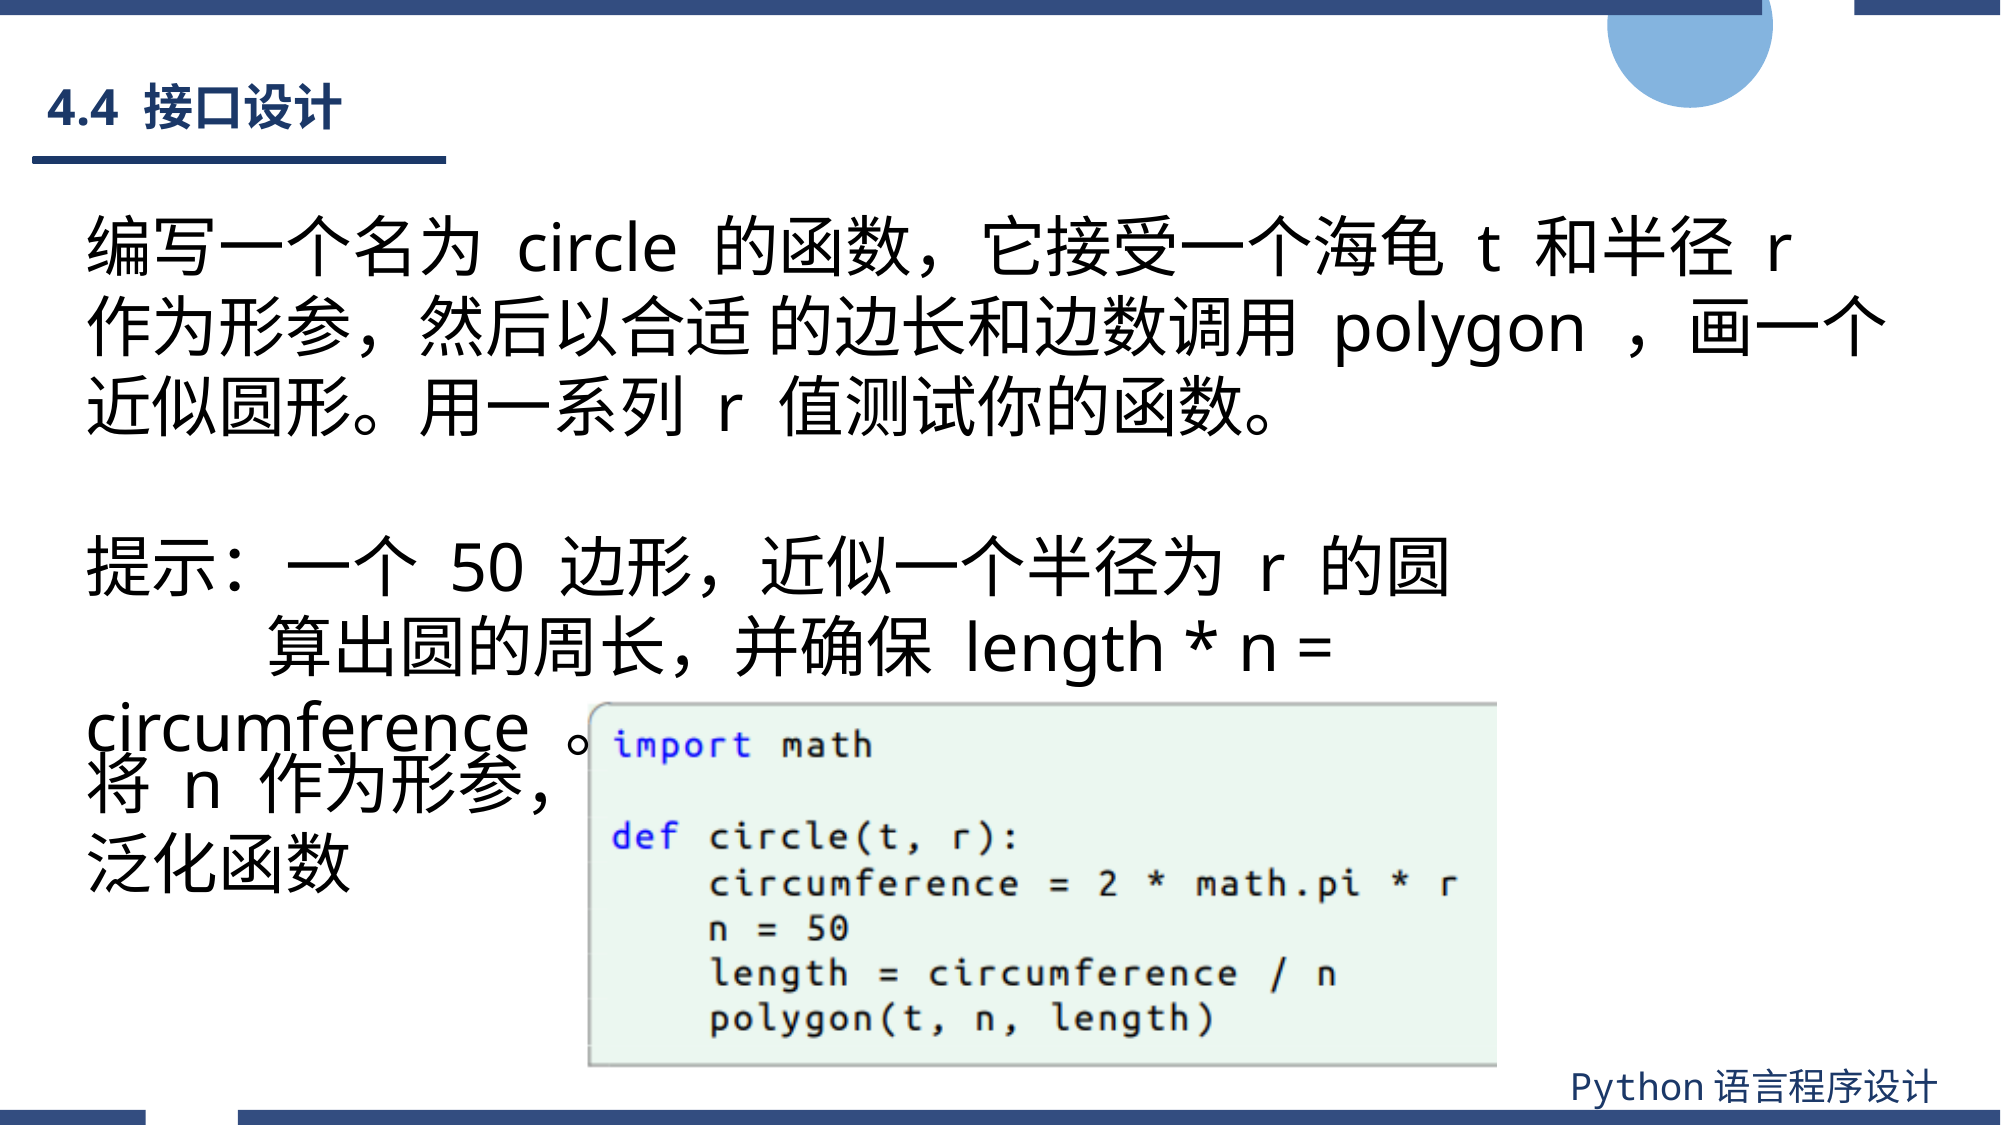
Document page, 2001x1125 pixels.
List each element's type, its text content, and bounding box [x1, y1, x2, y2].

title 4.4 接口设计 [32, 67, 939, 152]
text_box 将 n 作为形参，泛化函数 [70, 734, 557, 909]
text_box 编写一个名为 circle 的函数，它接受一个海龟 t 和半径 r 作为形参，然后以合适 的边长和边数调用 polygon ，画一个近似圆形。用一系列 r 值测试你的函数。 提示：一个 50 边形，近似一个半径为 r 的圆 算出圆的周长，并确保 length * n = circumference 。 [70, 197, 1908, 772]
picture [573, 676, 1497, 1092]
